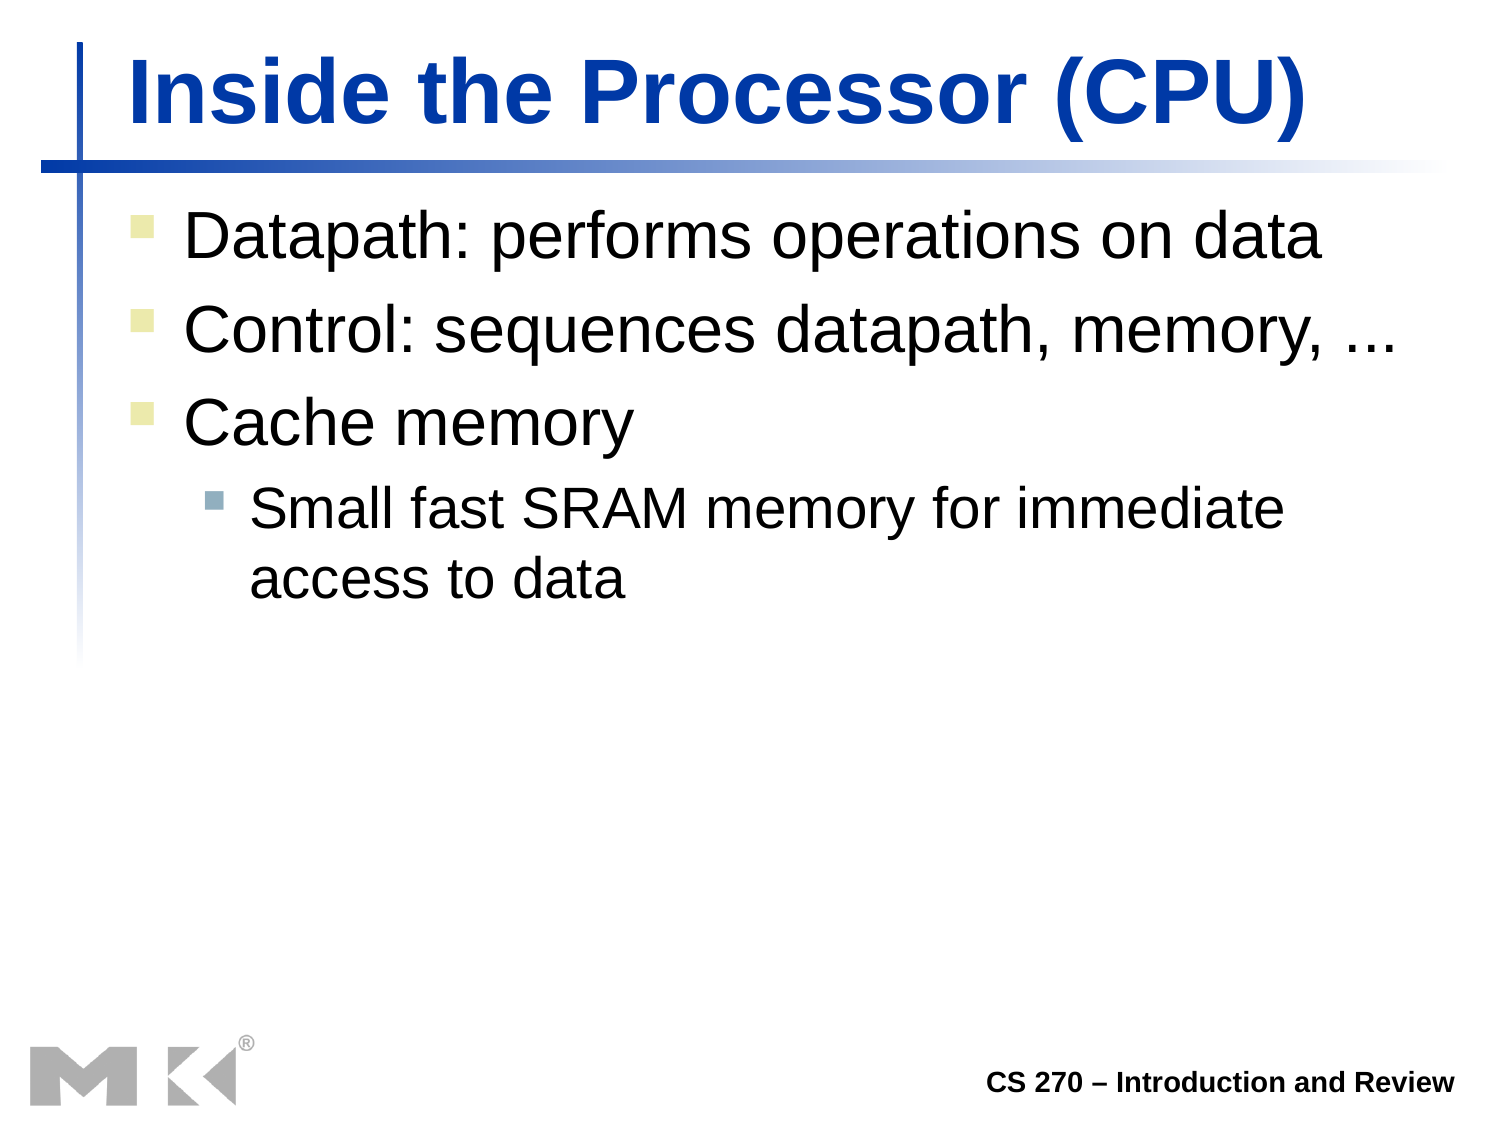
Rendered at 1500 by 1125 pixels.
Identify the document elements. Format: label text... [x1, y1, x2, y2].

title Inside the Processor (CPU) [112, 23, 1468, 149]
list Datapath: performs operations on data Control: sequences datapath, memory, ... Cache memory Small fast SRAM memory for immediate access to data [112, 184, 1469, 1024]
picture [29, 1034, 255, 1106]
footer CS 270 – Introduction and Review [277, 1046, 1471, 1106]
